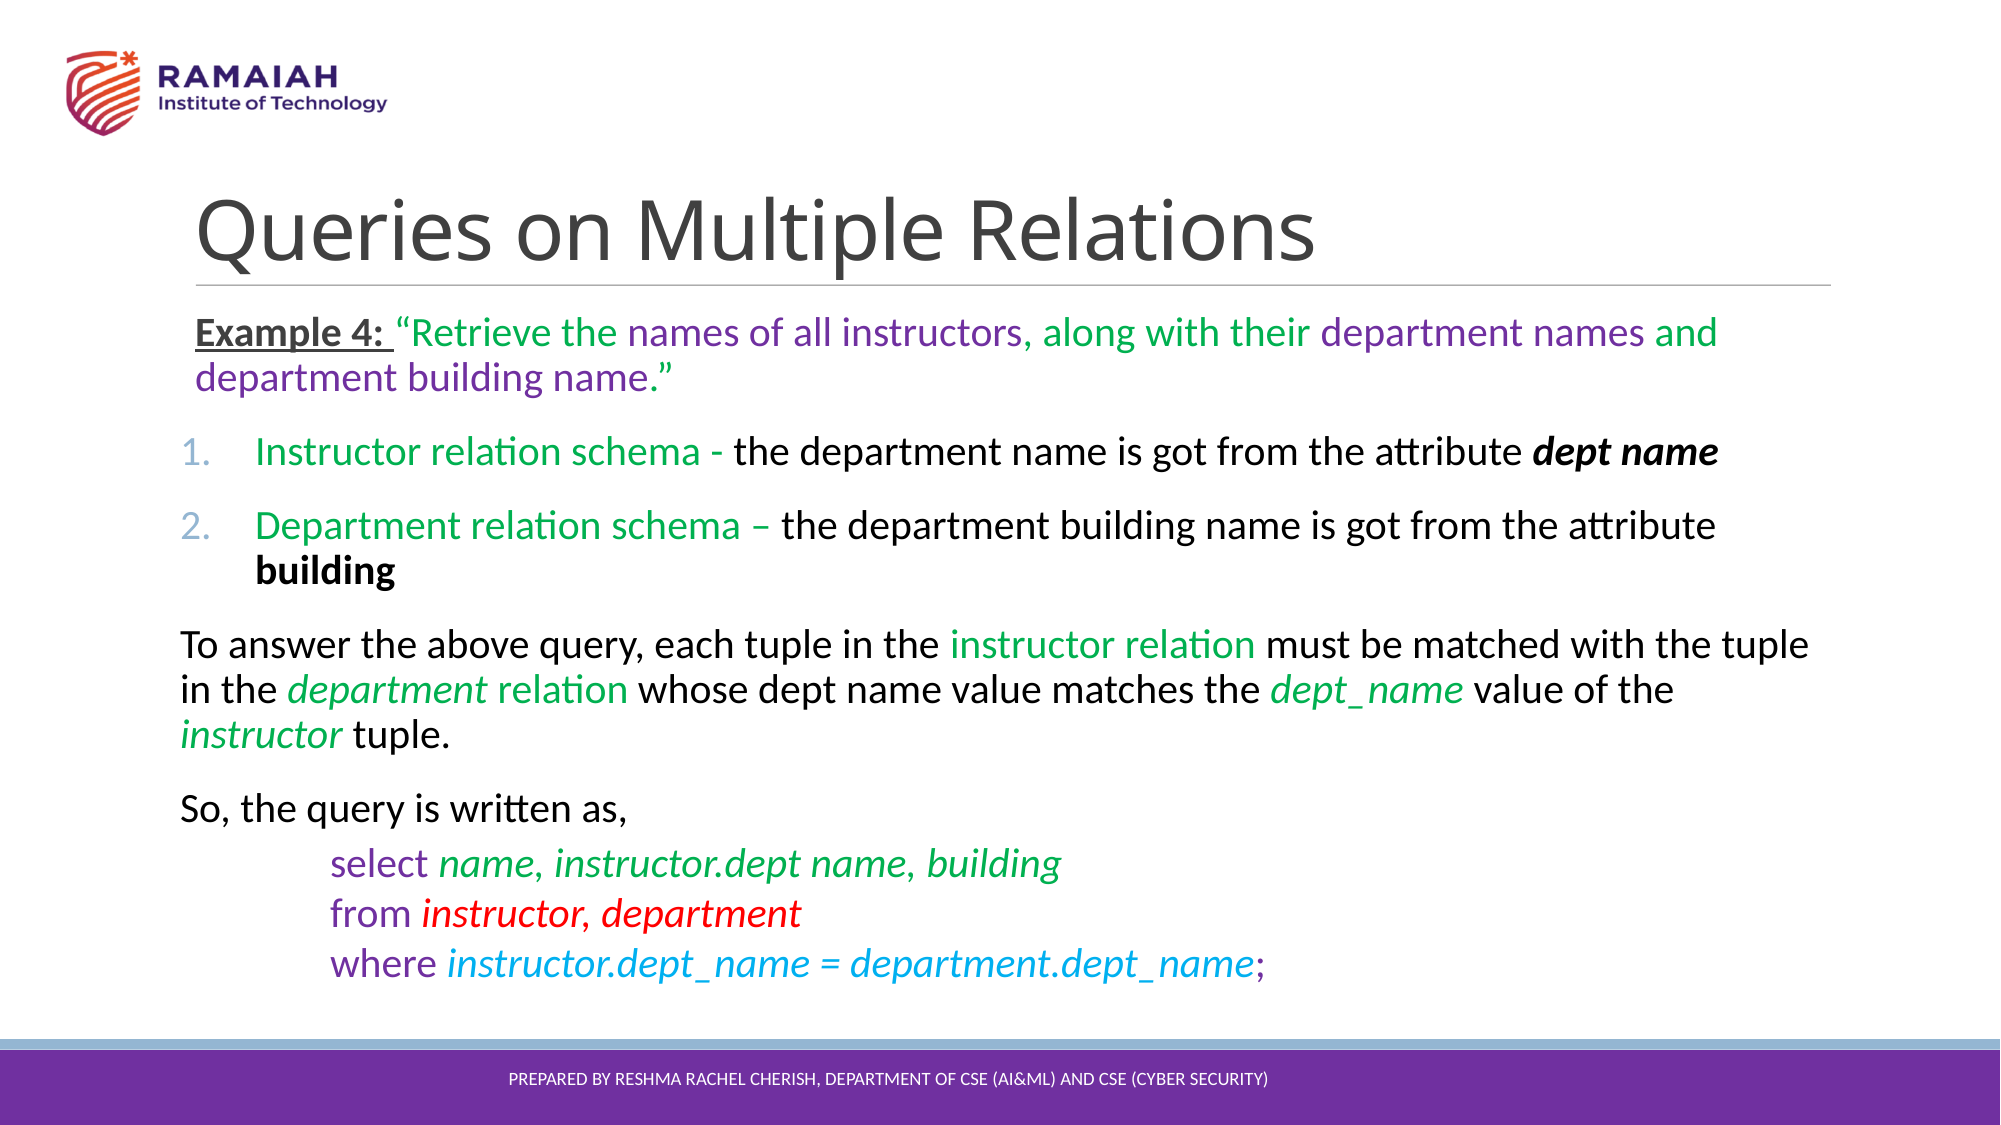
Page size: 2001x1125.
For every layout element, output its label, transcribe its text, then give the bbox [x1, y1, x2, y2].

text_box Queries on Multiple Relations [180, 47, 1830, 285]
text_box Prepared By reshma Rachel cherish, Department of CSE (ai&ml) and CSE (Cyber security) [388, 1059, 1389, 1097]
text_box Example 4: “Retrieve the names of all instructors, along with their department names and department building name.” Instructor relation schema - the department name is got from the attribute dept name Department relation schema – the department building name is got from the attribute building To answer the above query, each tuple in the instructor relation must be matched with the tuple in the department relation whose dept name value matches the dept_name value of the instructor tuple. So, the query is written as, select name, instructor.dept name, building from instructor, department where instructor.dept_name = department.dept_name; [180, 302, 1830, 963]
picture [28, 5, 429, 166]
